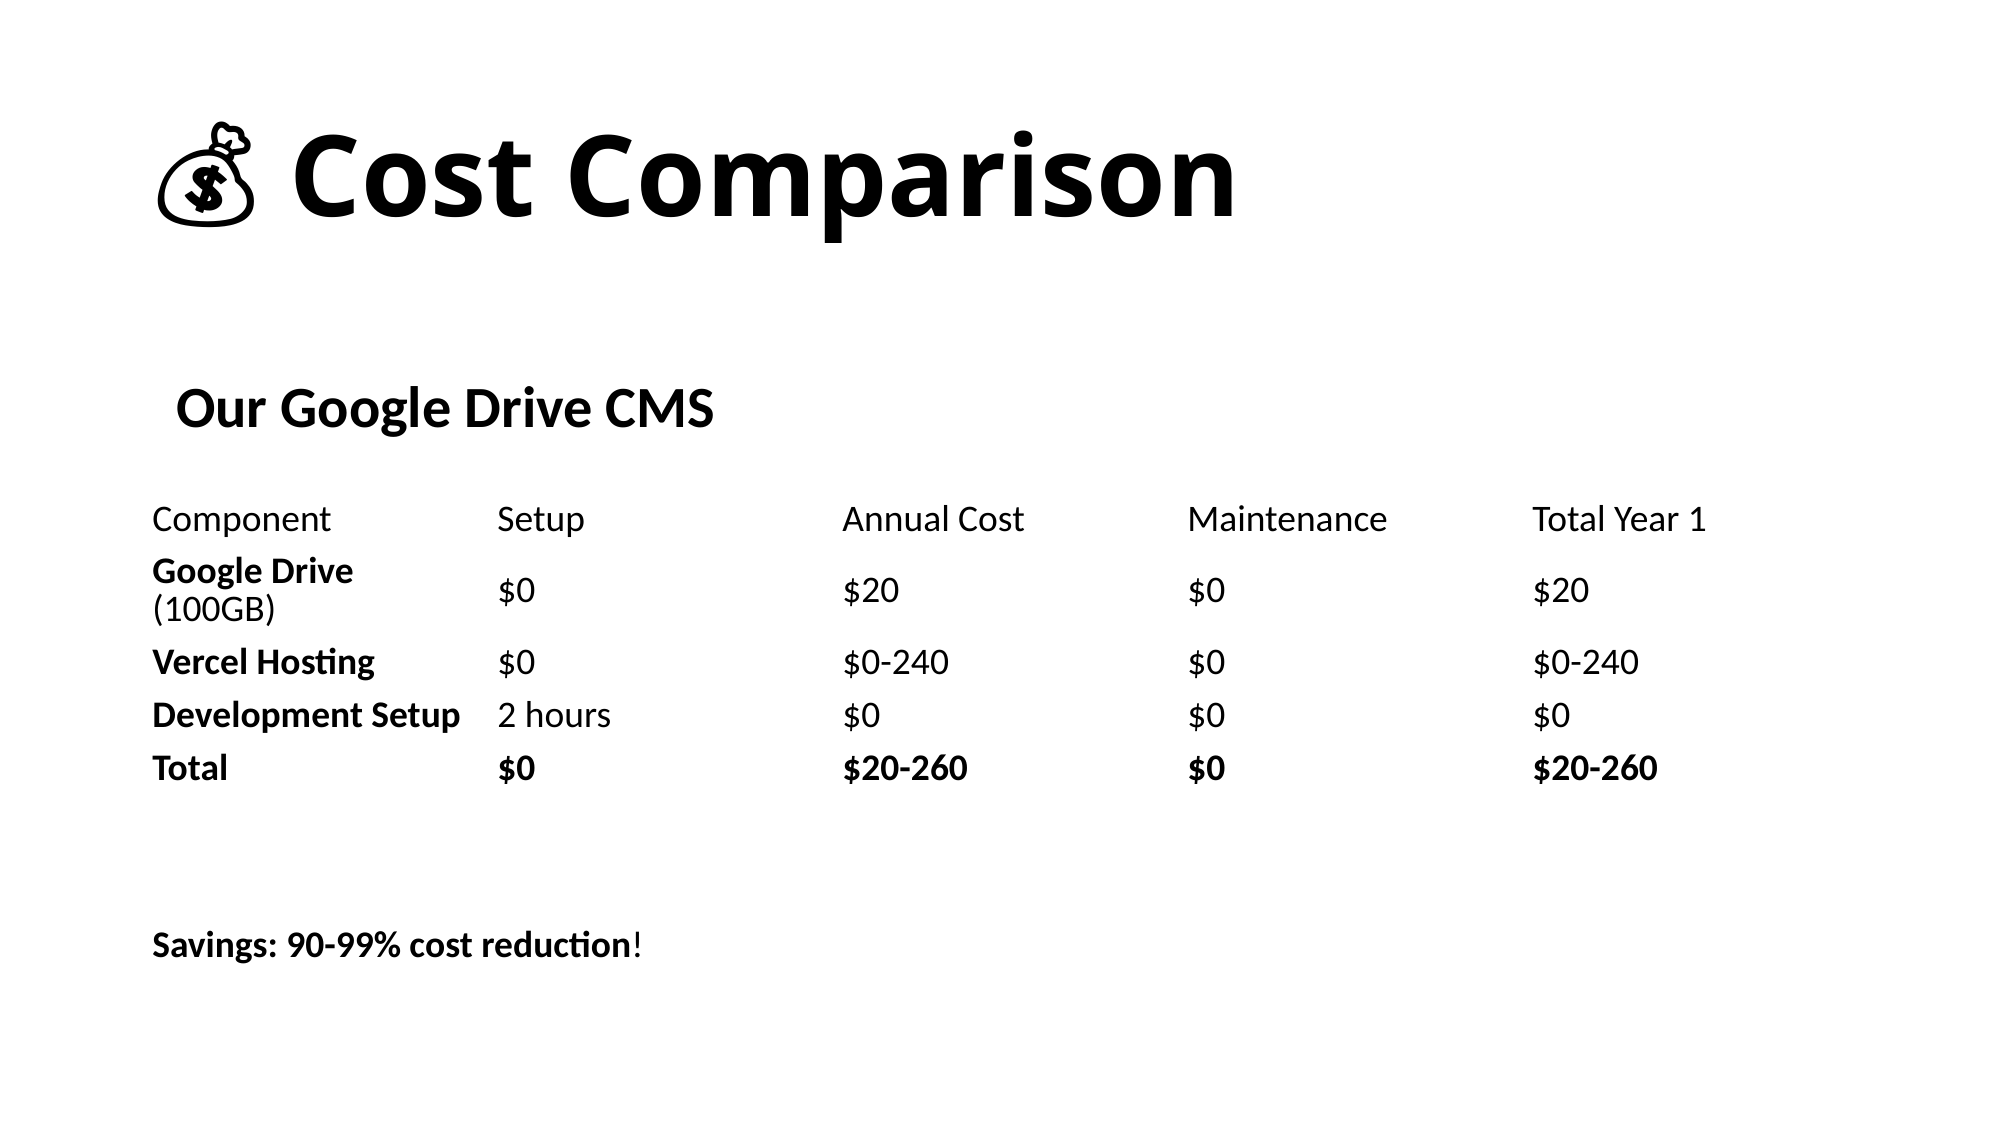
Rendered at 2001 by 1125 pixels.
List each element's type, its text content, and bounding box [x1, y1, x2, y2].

table_cell $0-240 [827, 639, 1172, 692]
table_cell $0 [1517, 692, 1862, 744]
table_cell $0 [482, 548, 827, 639]
table_header Annual Cost [827, 495, 1172, 548]
table_header Total Year 1 [1517, 495, 1862, 548]
table_cell $0 [482, 639, 827, 692]
table_cell $0 [482, 744, 827, 797]
table_cell Total [137, 744, 482, 797]
title 💰 Cost Comparison [137, 71, 1863, 289]
table_cell $0 [827, 692, 1172, 744]
table_cell Google Drive (100GB) [137, 548, 482, 639]
table_cell Development Setup [137, 692, 482, 744]
text_box Our Google Drive CMS [161, 361, 1162, 447]
table_cell $20-260 [827, 744, 1172, 797]
table_header Maintenance [1172, 495, 1517, 548]
table_cell $0 [1172, 639, 1517, 692]
table_cell $20 [827, 548, 1172, 639]
table_cell $0 [1172, 548, 1517, 639]
table_cell $0 [1172, 692, 1517, 744]
table_cell Vercel Hosting [137, 639, 482, 692]
table_header Setup [482, 495, 827, 548]
table_cell $0 [1172, 744, 1517, 797]
table_cell $20 [1517, 548, 1862, 639]
table_header Component [137, 495, 482, 548]
table_cell 2 hours [482, 692, 827, 744]
table_cell $0-240 [1517, 639, 1862, 692]
table_cell $20-260 [1517, 744, 1862, 797]
text_box Savings: 90-99% cost reduction! [137, 912, 1138, 973]
